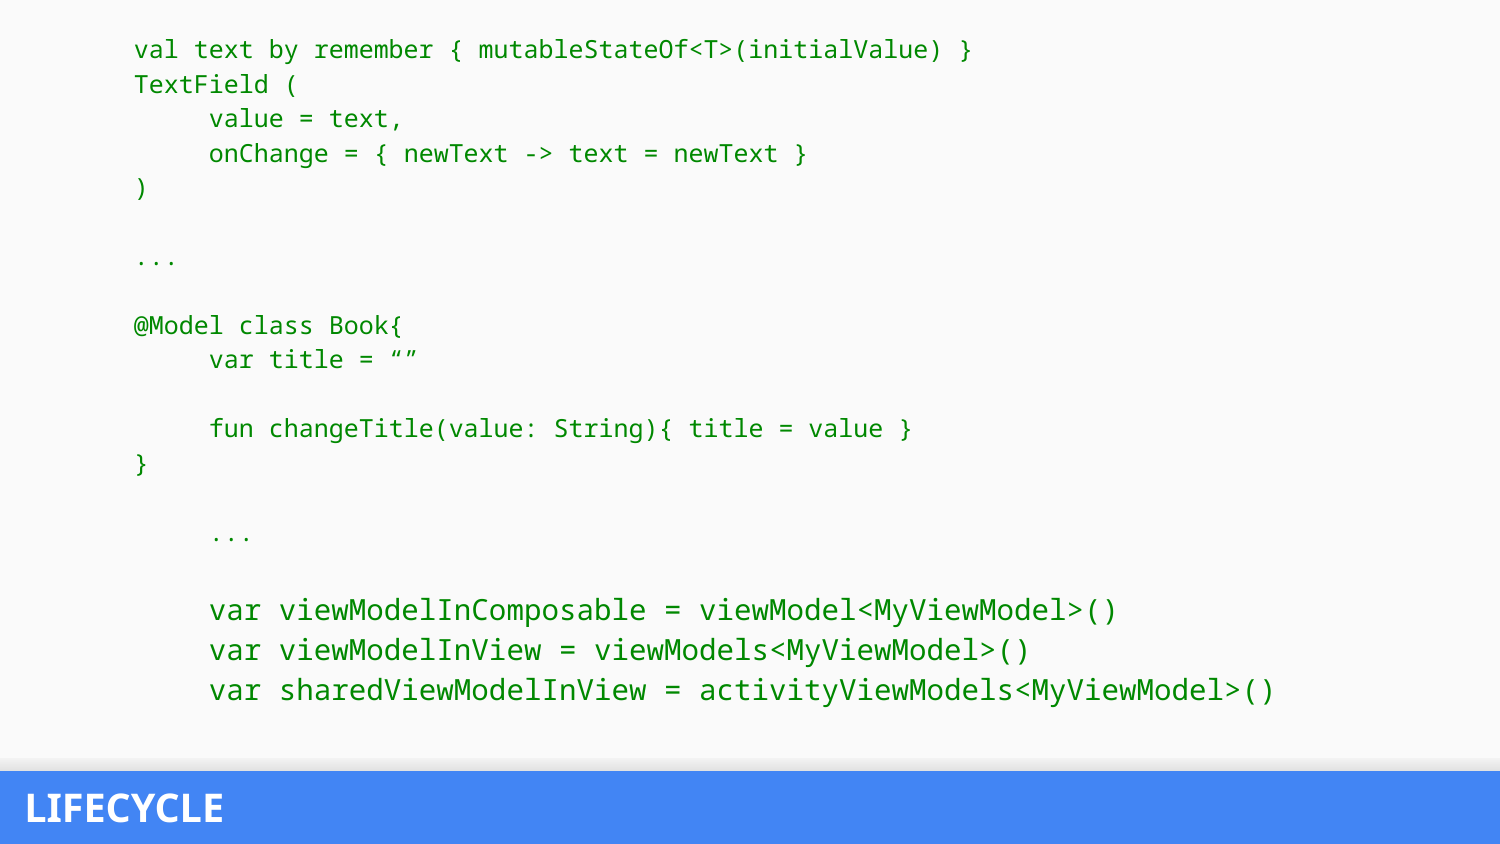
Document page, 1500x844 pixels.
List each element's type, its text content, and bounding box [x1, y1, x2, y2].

list LIFECYCLE [9, 770, 328, 844]
text_box val text by remember { mutableStateOf<T>(initialValue) } TextField ( value = text, onChange = { newText -> text = newText } ) ... @Model class Book{ var title = “” fun changeTitle(value: String){ title = value } } ... var viewModelInComposable = viewModel<MyViewModel>() var viewModelInView = viewModels<MyViewModel>() var sharedViewModelInView = activityViewModels<MyViewModel>() [0, 0, 1500, 755]
